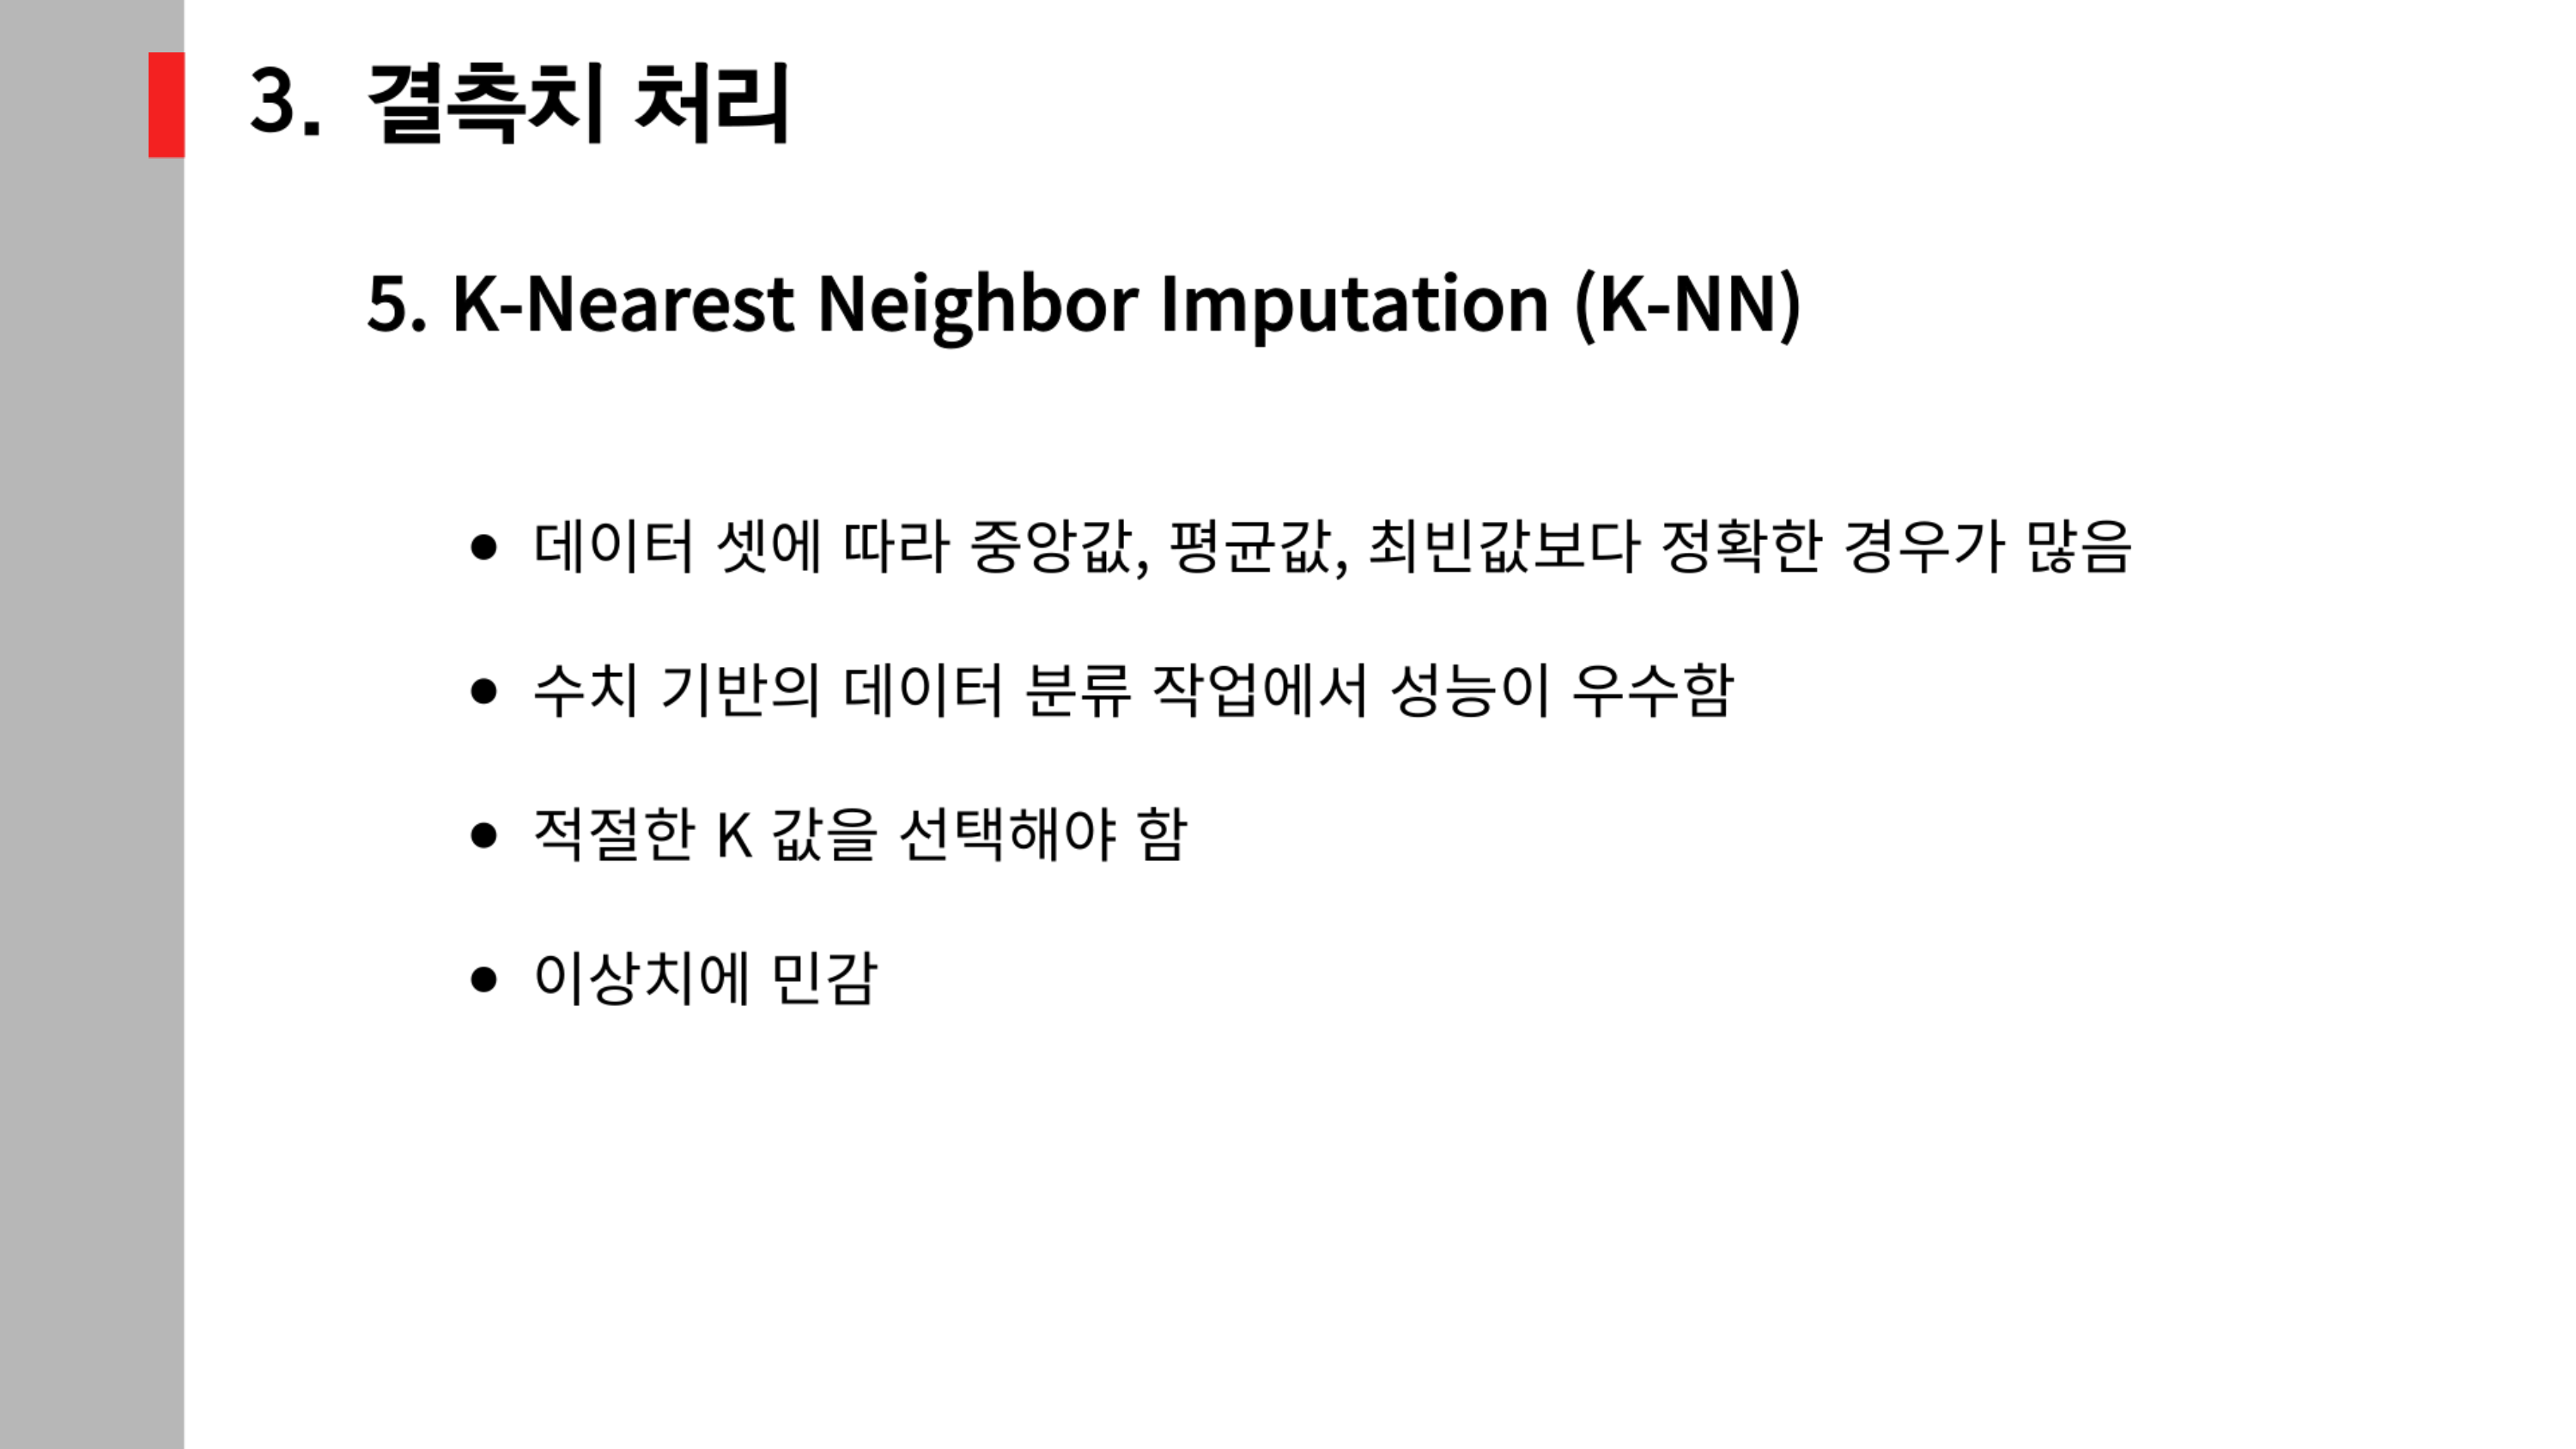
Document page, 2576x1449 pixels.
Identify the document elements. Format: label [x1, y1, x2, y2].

text_box [149, 52, 185, 159]
text_box [0, 0, 186, 1449]
picture [222, 15, 2205, 1144]
